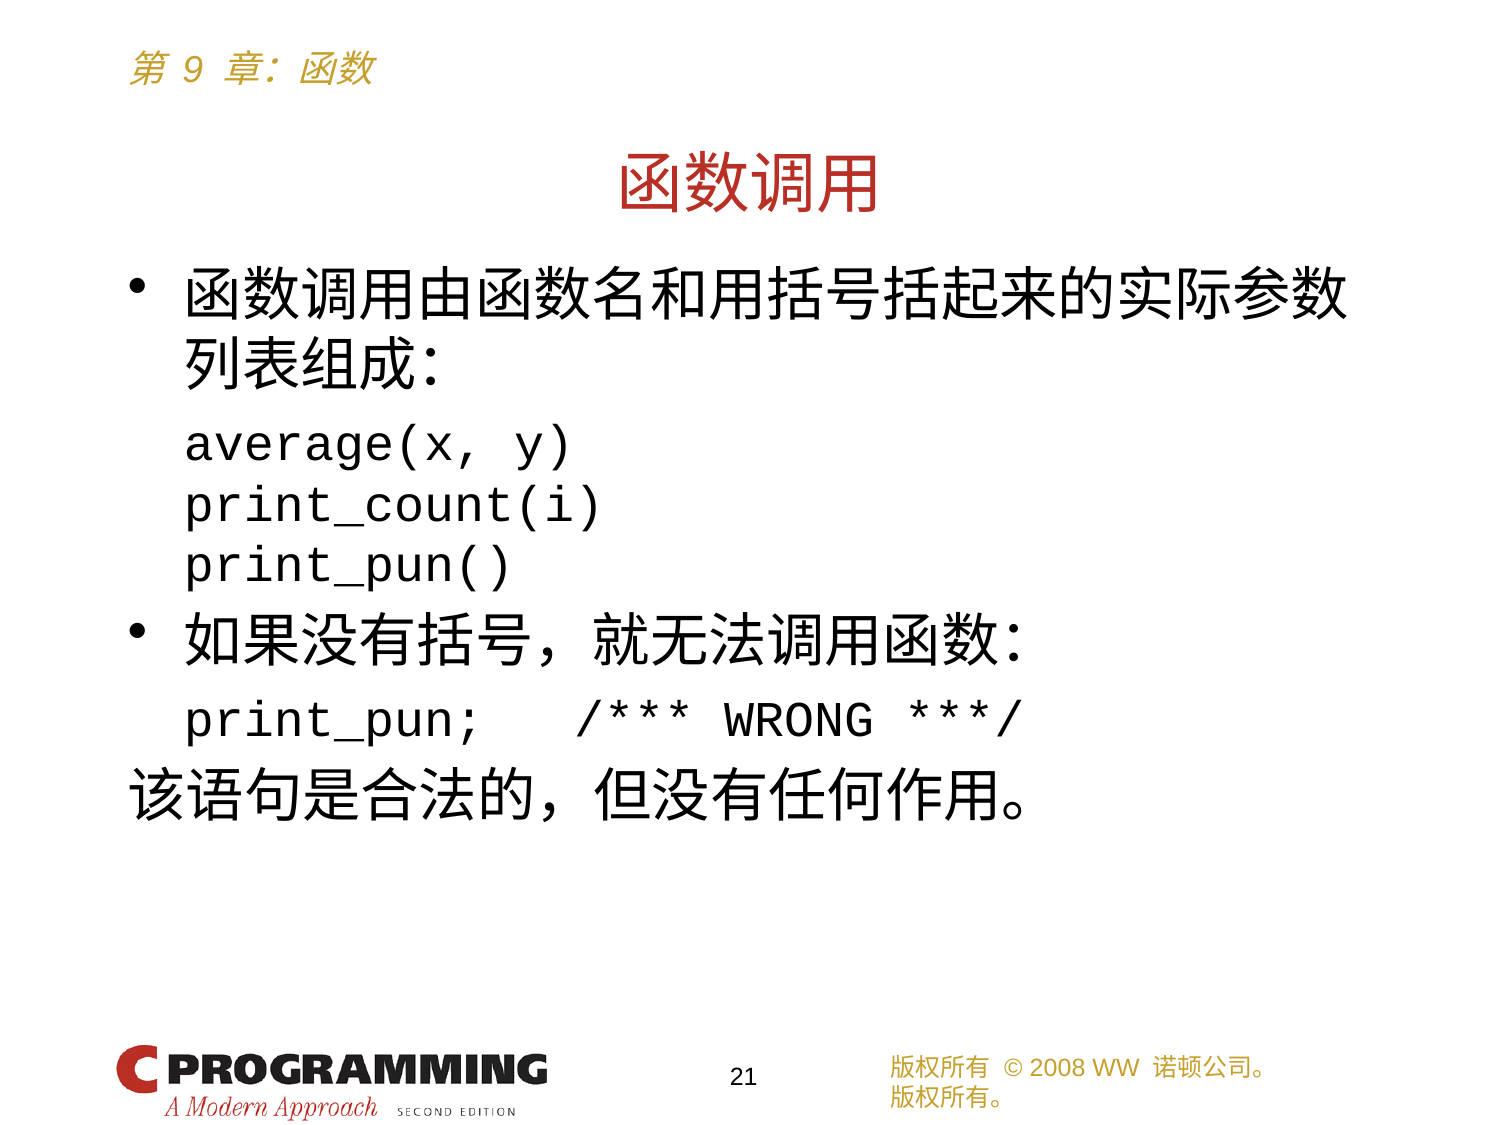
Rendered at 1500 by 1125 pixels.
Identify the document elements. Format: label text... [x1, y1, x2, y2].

slide_number 21 [687, 1049, 801, 1101]
list 函数调用由函数名和用括号括起来的实际参数列表组成： average(x, y) print_count(i) print_pun() 如果没有括号，就无法调用函数： print_pun; /*** WRONG ***/ 该语句是合法的，但没有任何作用。 [112, 249, 1388, 1038]
footer 版权所有 © 2008 WW 诺顿公司。 版权所有。 [874, 1043, 1388, 1119]
picture [112, 1041, 550, 1123]
title 函数调用 [112, 125, 1388, 238]
